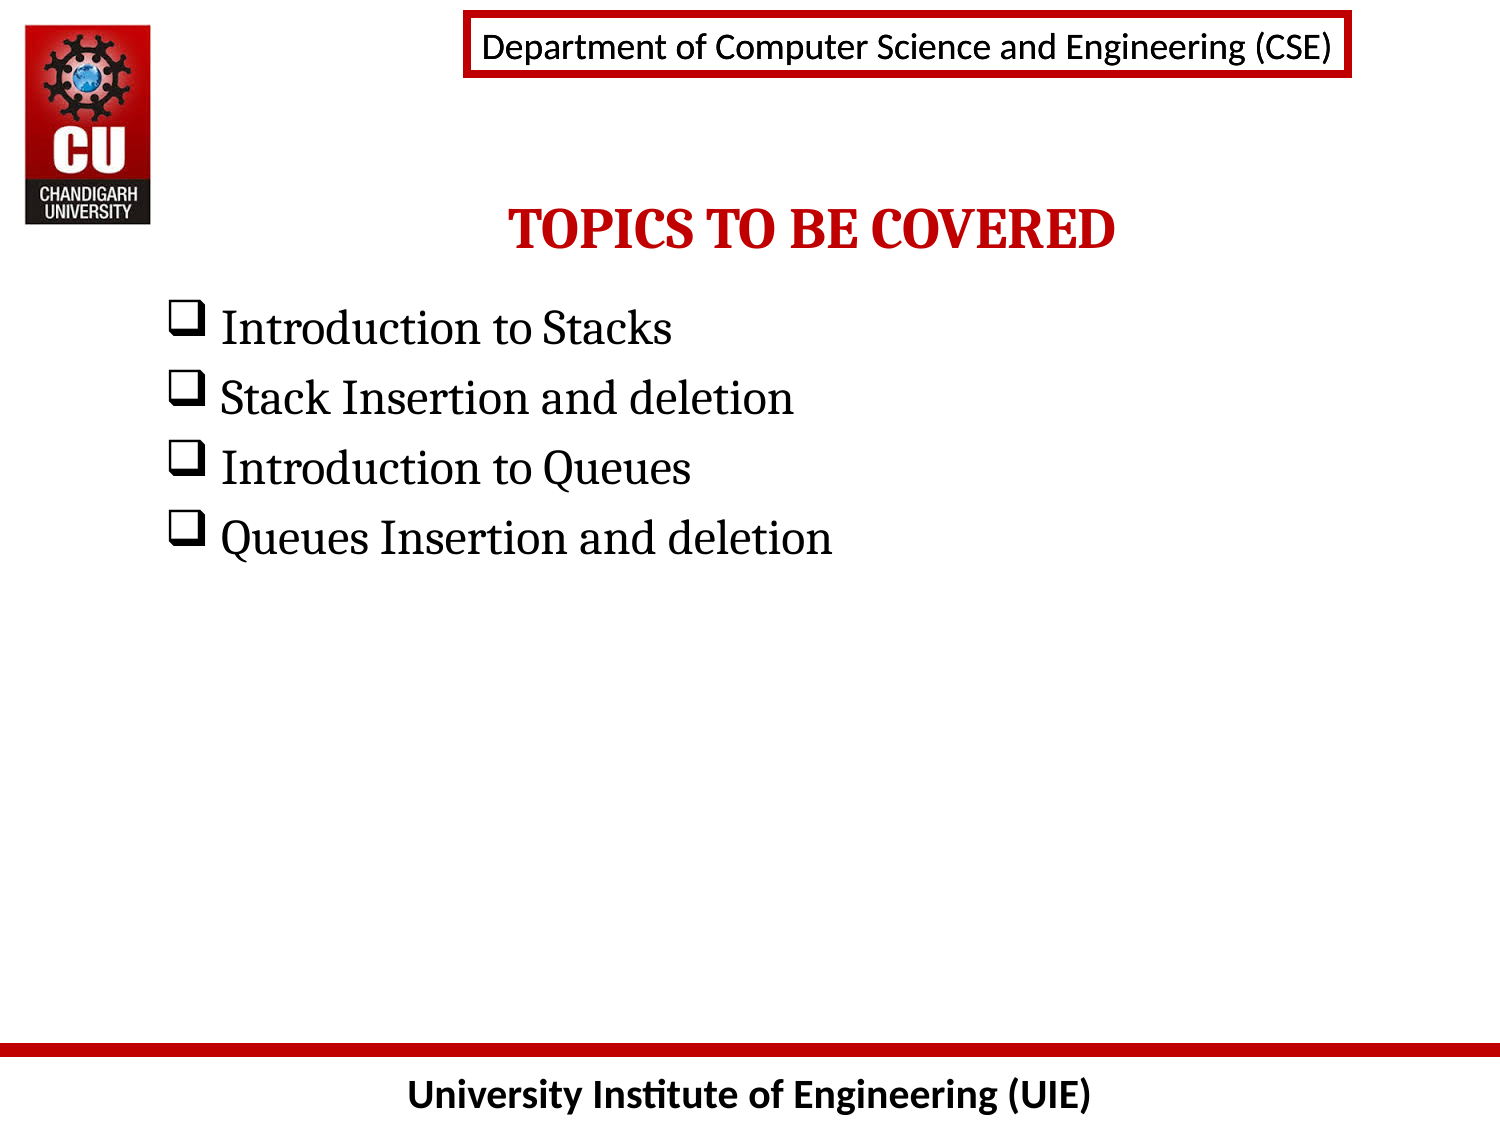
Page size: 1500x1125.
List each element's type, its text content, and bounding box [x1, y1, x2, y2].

list Introduction to Stacks Stack Insertion and deletion Introduction to Queues Queues Insertion and deletion [150, 287, 1463, 1025]
title TOPICS TO BE COVERED [162, 174, 1463, 275]
picture [24, 24, 151, 225]
